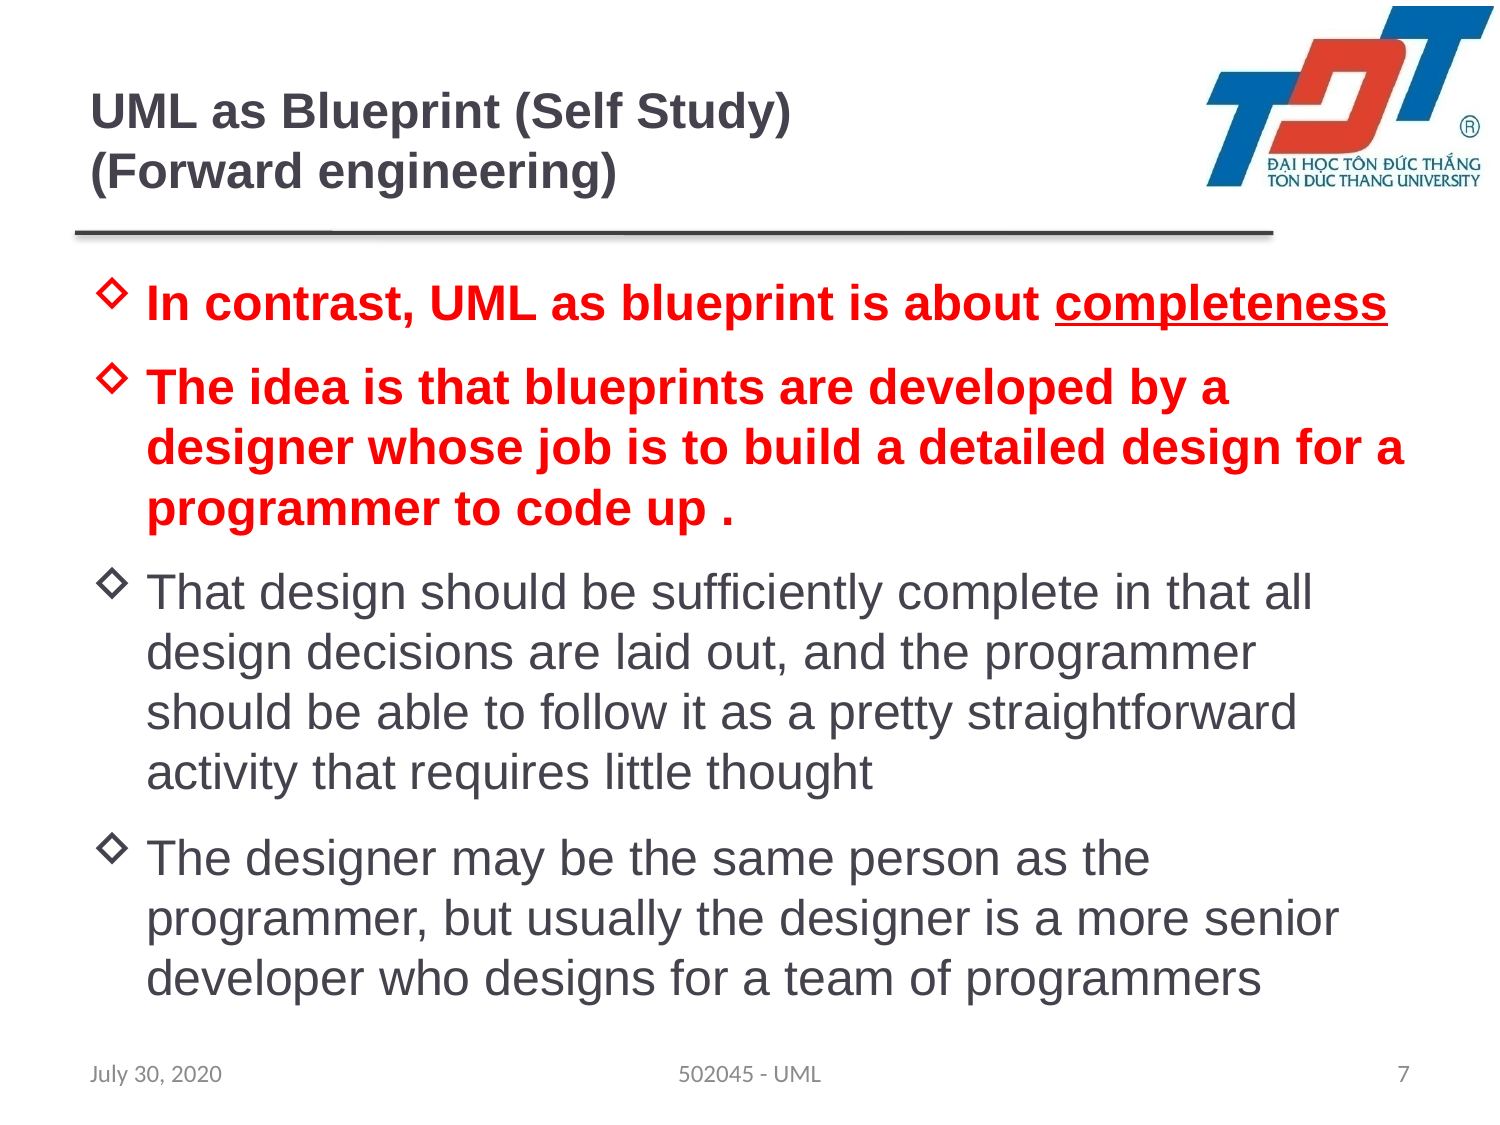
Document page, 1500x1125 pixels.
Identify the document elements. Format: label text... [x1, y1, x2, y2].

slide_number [75, 1042, 425, 1103]
footer 502045 - UML [512, 1042, 988, 1103]
title UML as Blueprint (Self Study) (Forward engineering) [74, 44, 1272, 233]
picture [1206, 6, 1494, 187]
list In contrast, UML as blueprint is about completeness The idea is that blueprints are developed by a designer whose job is to build a detailed design for a programmer to code up . That design should be sufficiently complete in that all design decisions are laid out, and the programmer should be able to follow it as a pretty straightforward activity that requires little thought The designer may be the same person as the programmer, but usually the designer is a more senior developer who designs for a team of programmers [75, 262, 1425, 1005]
slide_number 7 [1074, 1042, 1425, 1103]
